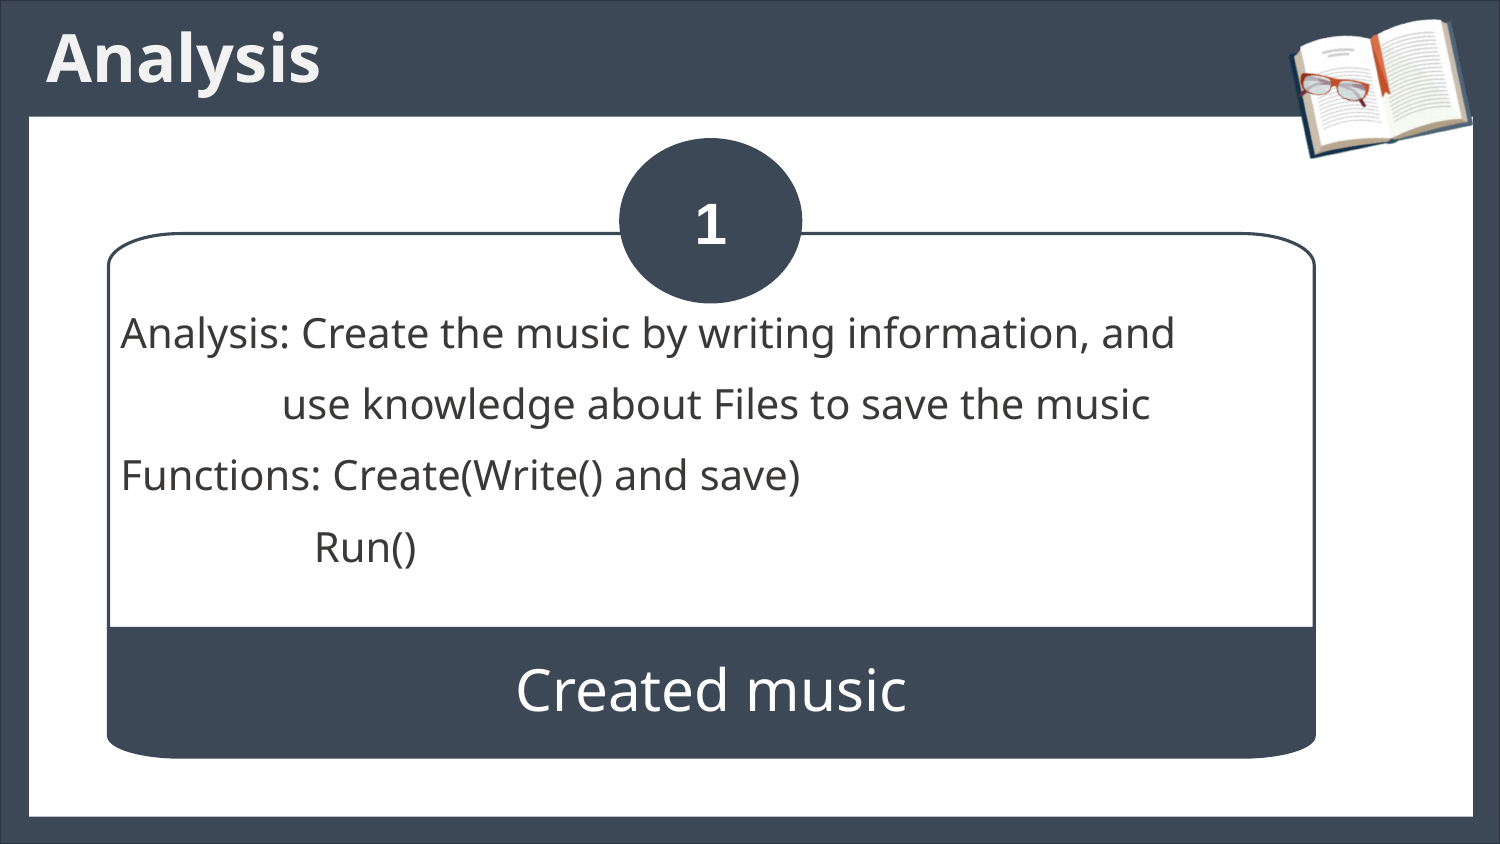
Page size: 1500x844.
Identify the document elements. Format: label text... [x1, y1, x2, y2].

picture [1260, 0, 1500, 204]
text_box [108, 138, 1315, 758]
title Analysis [31, 4, 1326, 117]
